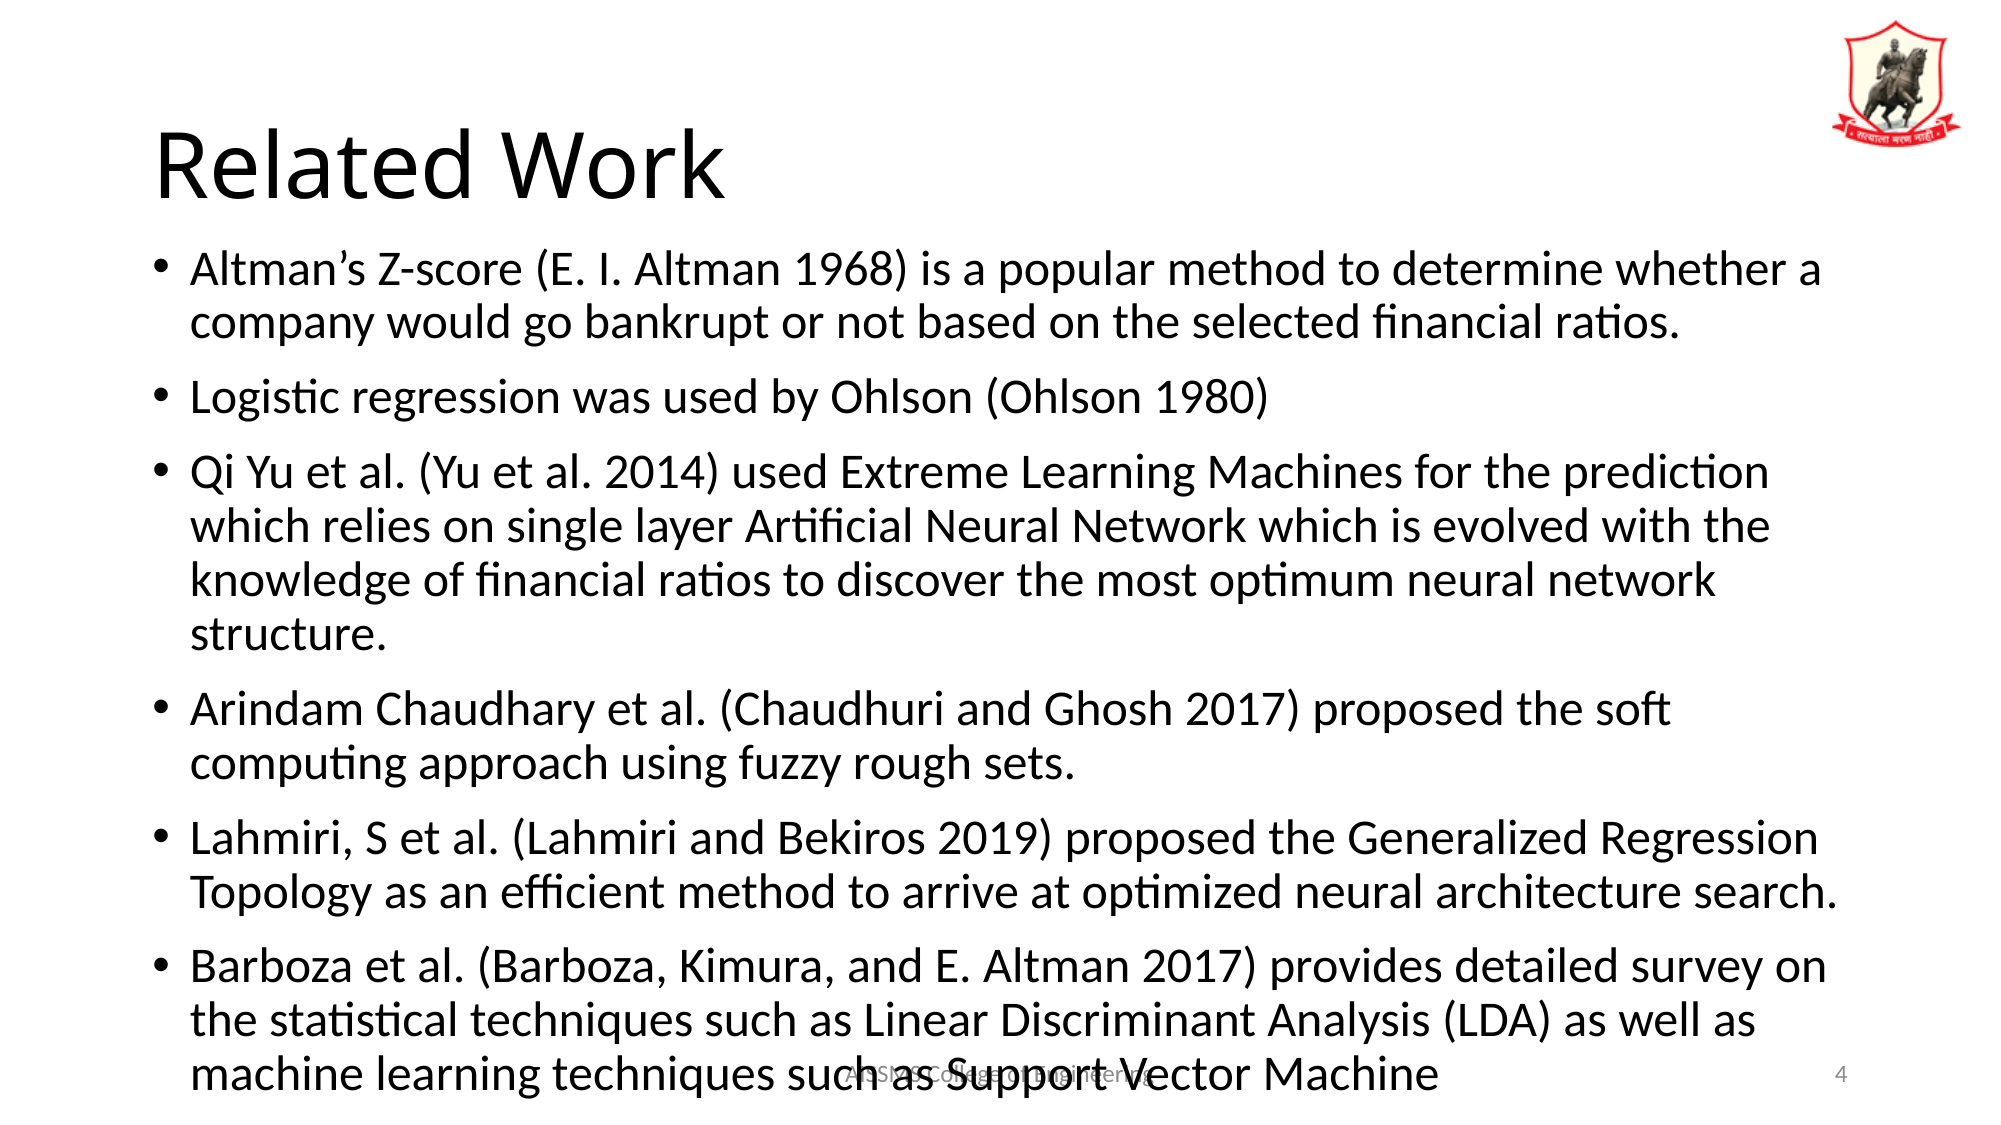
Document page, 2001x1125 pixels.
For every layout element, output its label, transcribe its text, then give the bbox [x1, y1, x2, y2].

slide_number 4 [1412, 1042, 1863, 1103]
footer AISSMS College of Engineering [662, 1042, 1338, 1103]
title Related Work [137, 59, 1863, 234]
list Altman’s Z-score (E. I. Altman 1968) is a popular method to determine whether a company would go bankrupt or not based on the selected financial ratios. Logistic regression was used by Ohlson (Ohlson 1980) Qi Yu et al. (Yu et al. 2014) used Extreme Learning Machines for the prediction which relies on single layer Artificial Neural Network which is evolved with the knowledge of financial ratios to discover the most optimum neural network structure. Arindam Chaudhary et al. (Chaudhuri and Ghosh 2017) proposed the soft computing approach using fuzzy rough sets. Lahmiri, S et al. (Lahmiri and Bekiros 2019) proposed the Generalized Regression Topology as an efficient method to arrive at optimized neural architecture search. Barboza et al. (Barboza, Kimura, and E. Altman 2017) provides detailed survey on the statistical techniques such as Linear Discriminant Analysis (LDA) as well as machine learning techniques such as Support Vector Machine [137, 234, 1863, 1014]
picture [1827, 15, 1966, 147]
